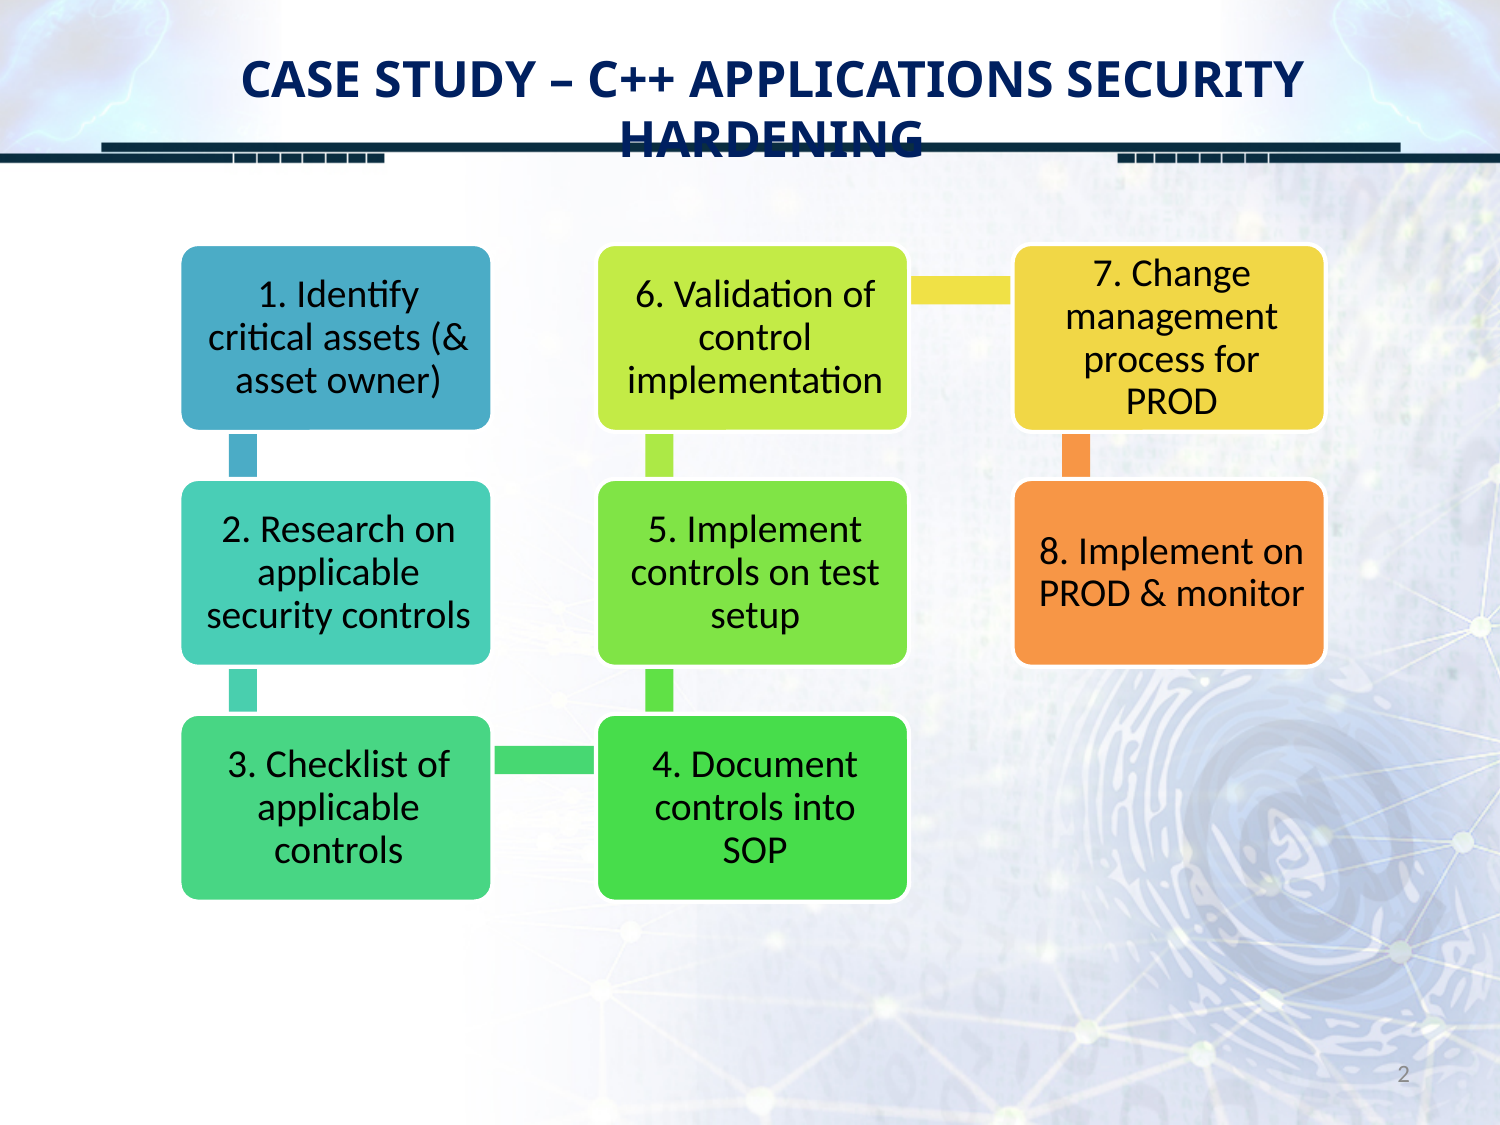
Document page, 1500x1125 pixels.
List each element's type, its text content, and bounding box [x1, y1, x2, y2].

picture [0, 0, 1500, 1125]
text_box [178, 208, 1327, 938]
slide_number 2 [1074, 1042, 1425, 1103]
title CASE STUDY – C++ APPLICATIONS SECURITY HARDENING [97, 34, 1448, 182]
